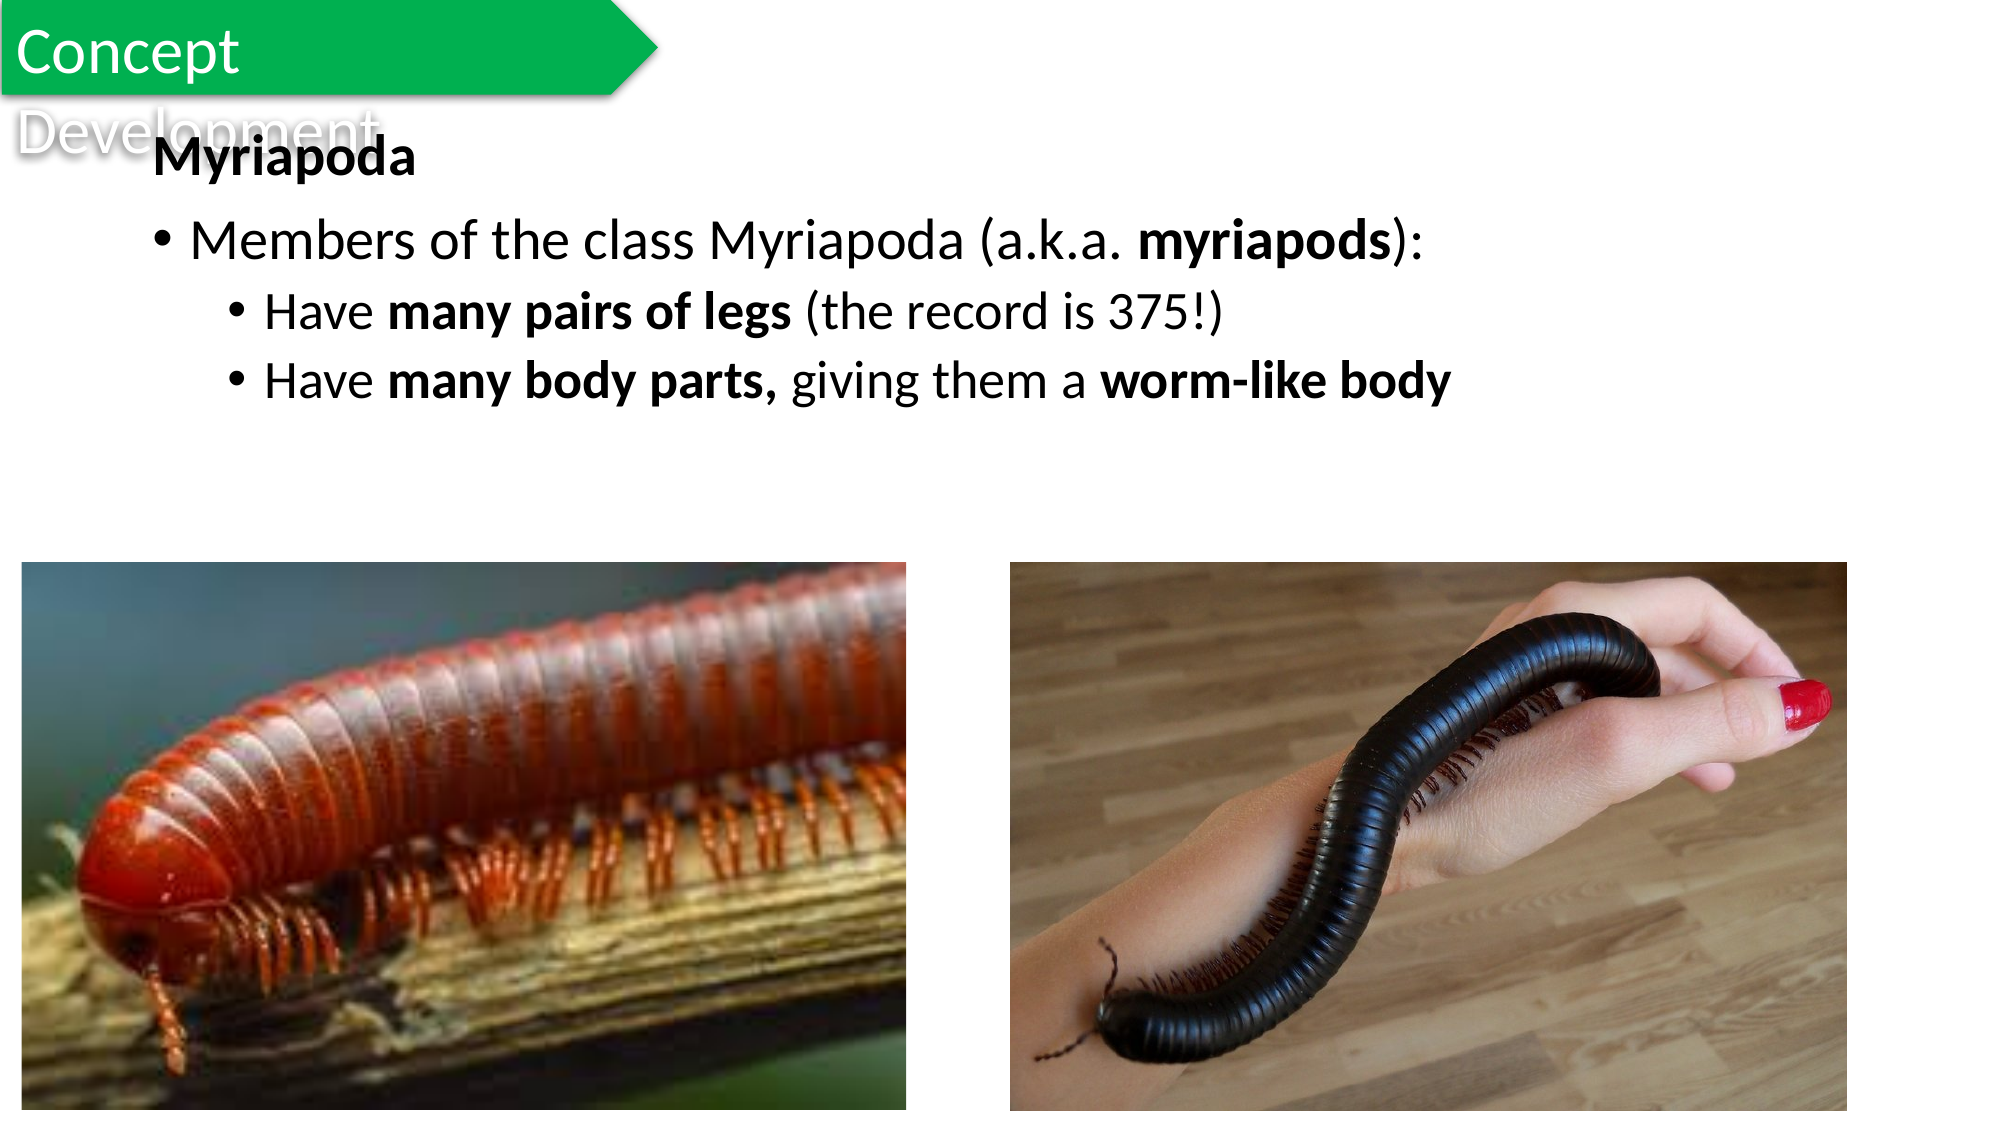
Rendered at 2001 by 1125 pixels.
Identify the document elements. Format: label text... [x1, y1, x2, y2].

list Myriapoda Members of the class Myriapoda (a.k.a. myriapods): Have many pairs of legs (the record is 375!) Have many body parts, giving them a worm-like body [137, 118, 1542, 832]
picture [1010, 562, 1847, 1111]
picture [21, 562, 907, 1110]
text_box Concept Development [1, 0, 658, 95]
